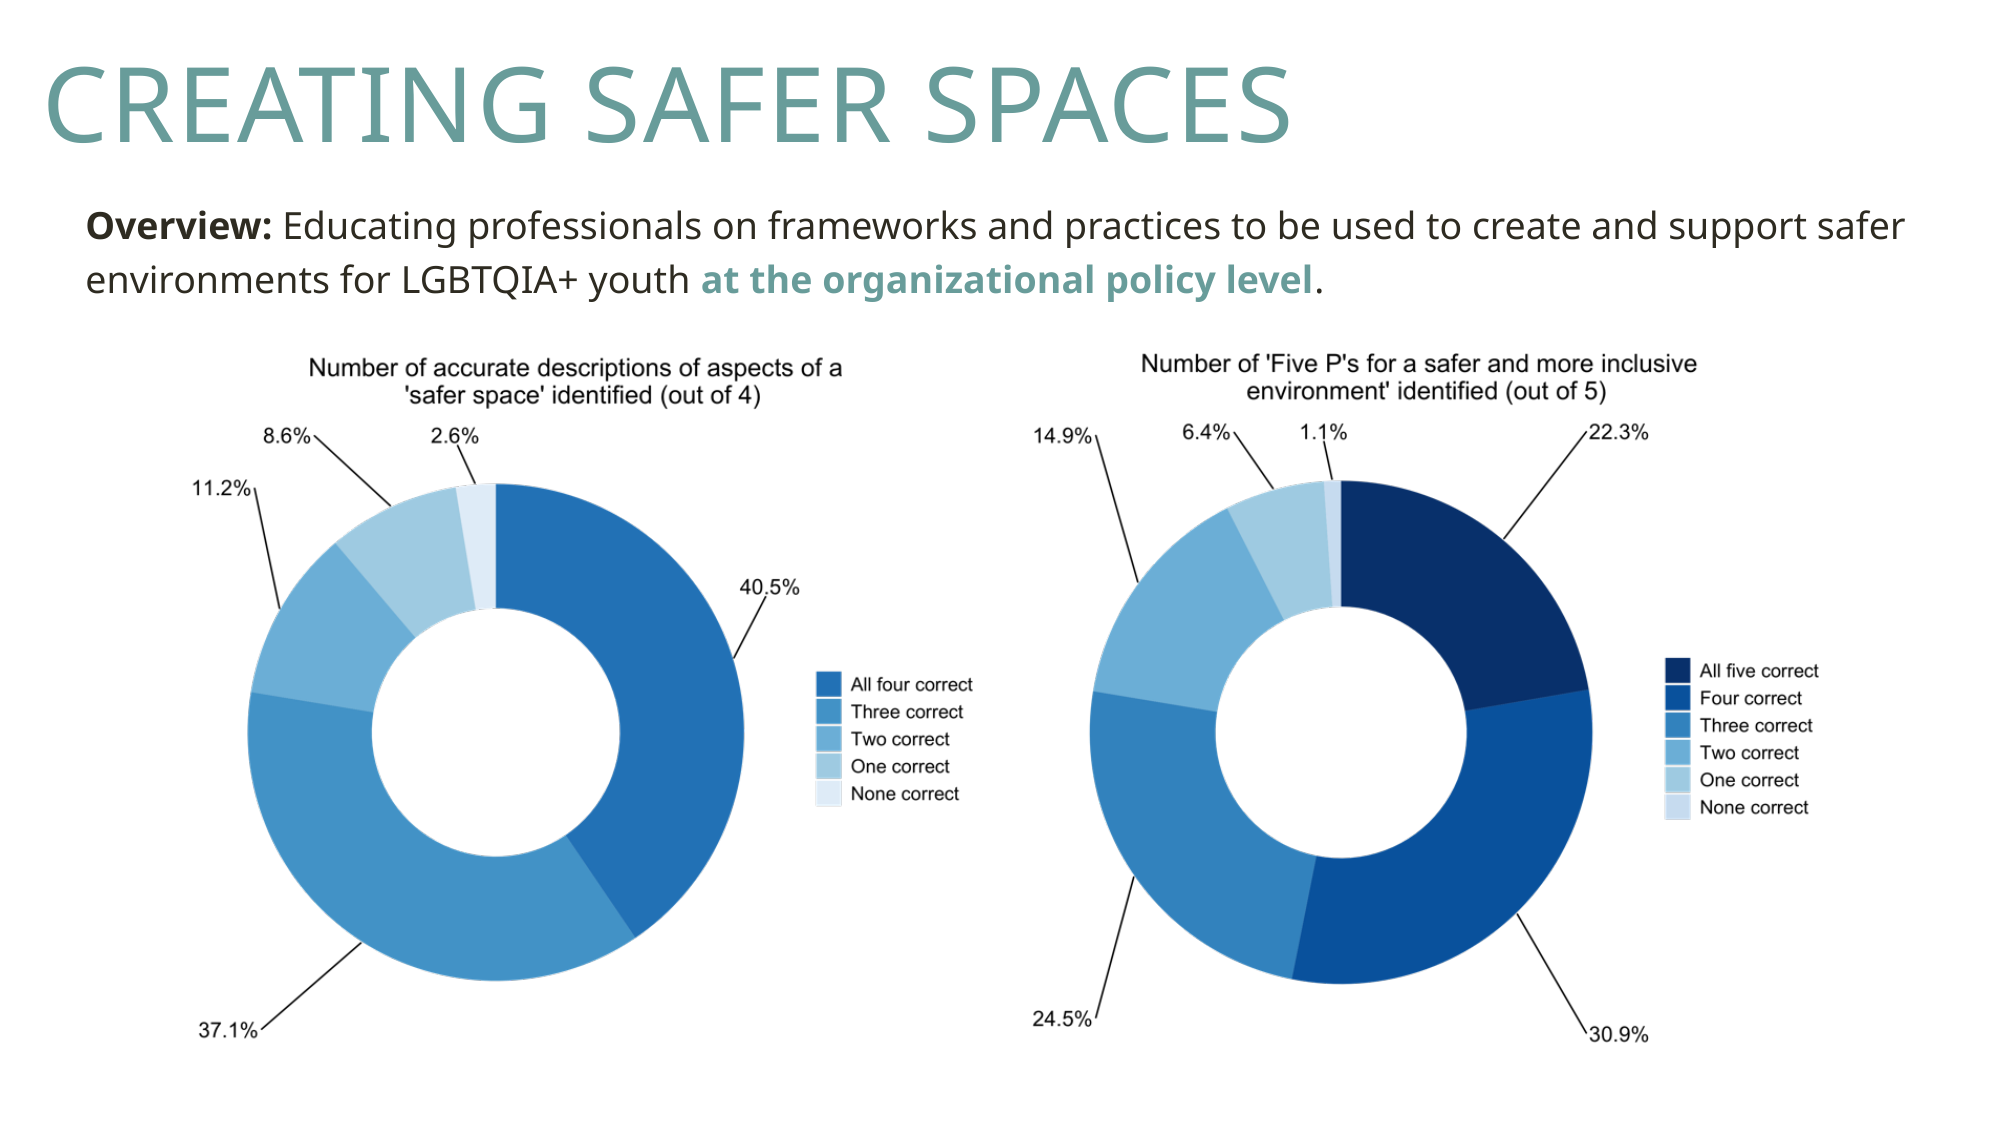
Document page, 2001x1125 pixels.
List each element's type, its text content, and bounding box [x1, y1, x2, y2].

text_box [178, 330, 1822, 1070]
text_box Overview: Educating professionals on frameworks and practices to be used to create and support safer environments for LGBTQIA+ youth at the organizational policy level. [77, 185, 1931, 1086]
text_box creating safer spaces [27, 28, 1623, 197]
